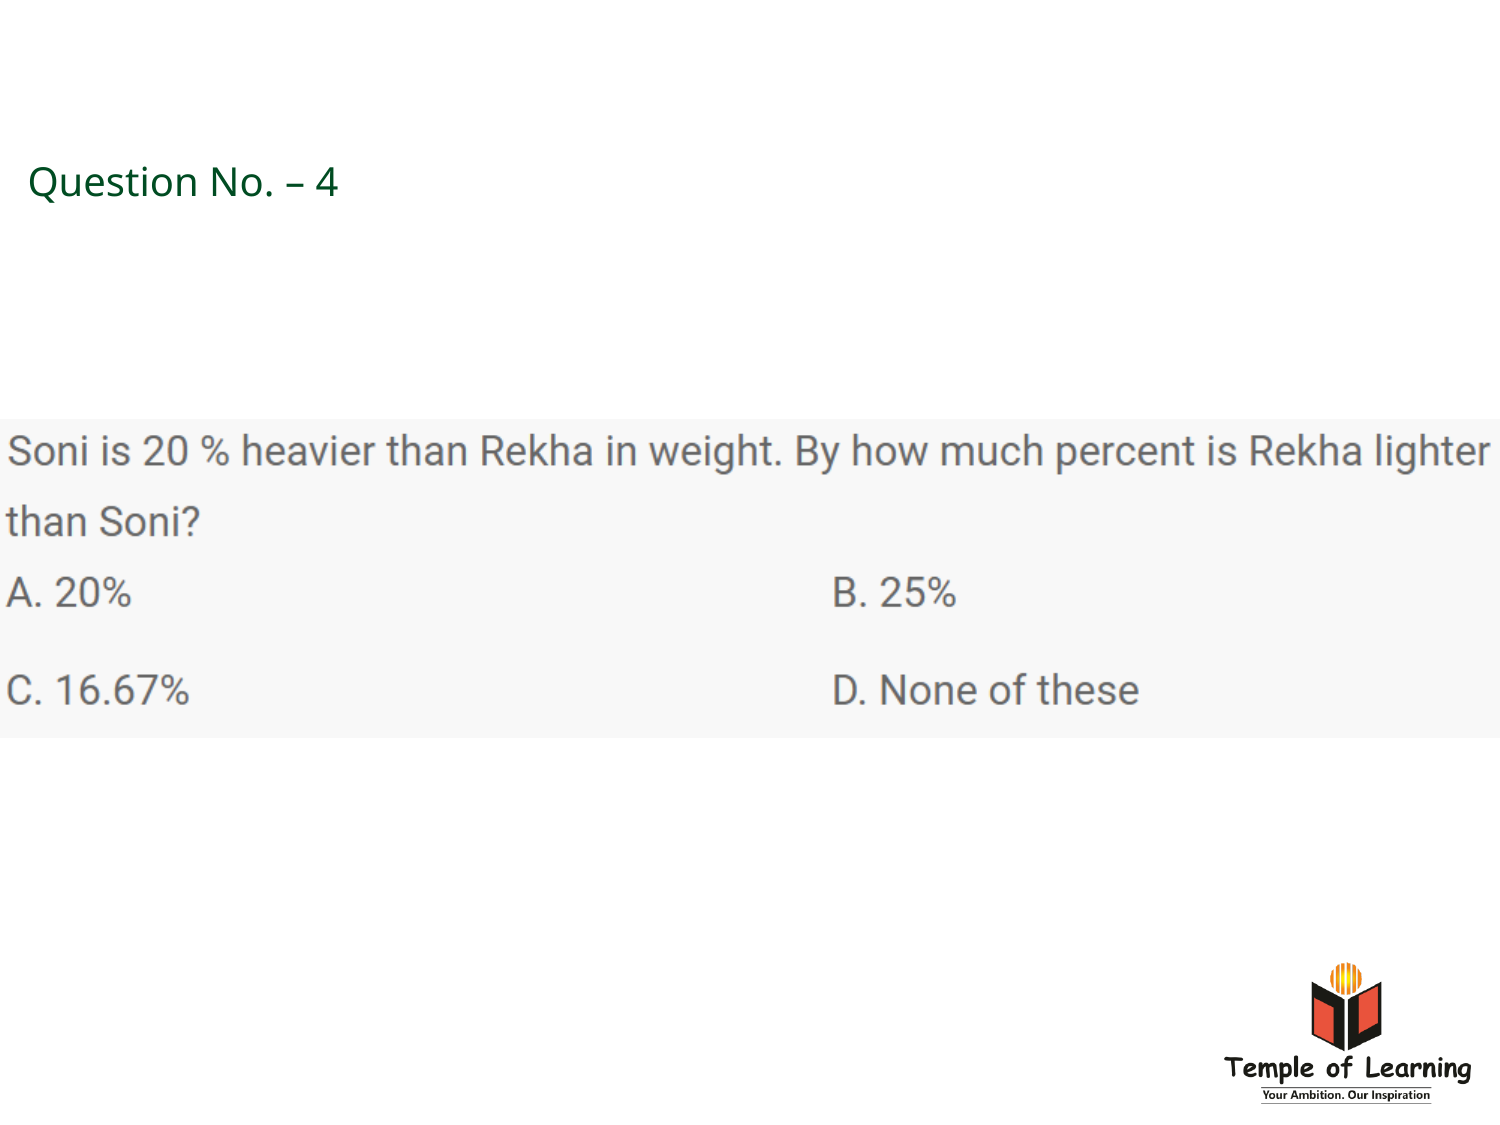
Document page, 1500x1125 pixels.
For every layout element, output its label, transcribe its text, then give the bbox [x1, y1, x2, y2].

picture [1224, 962, 1471, 1104]
picture [0, 419, 1500, 738]
text_box Question No. – 4 [12, 124, 425, 213]
